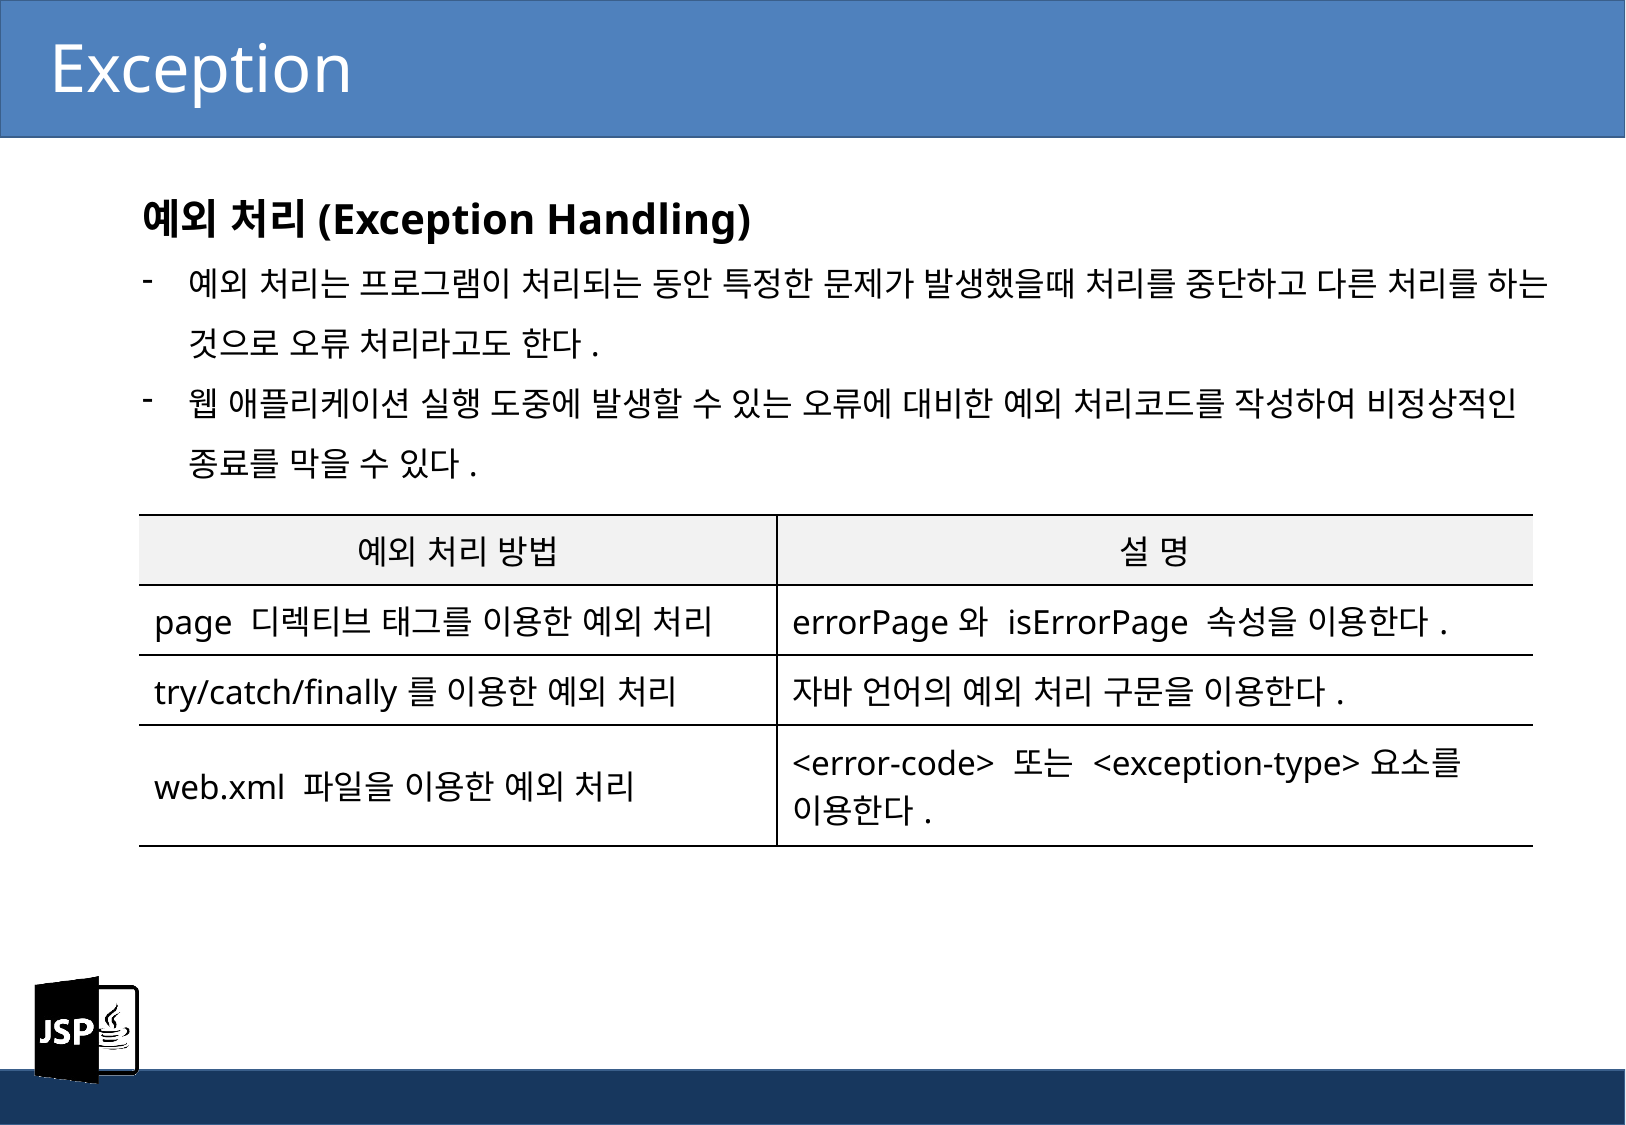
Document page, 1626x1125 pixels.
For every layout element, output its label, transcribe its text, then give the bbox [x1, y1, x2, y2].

table_cell errorPage와 isErrorPage 속성을 이용한다. [778, 586, 1533, 654]
table_cell <error-code> 또는 <exception-type>요소를 이용한다. [778, 726, 1533, 845]
table_header 예외 처리 방법 [139, 516, 776, 584]
table_cell try/catch/finally를 이용한 예외 처리 [139, 656, 776, 724]
table_header 설 명 [778, 516, 1533, 584]
table_cell page 디렉티브 태그를 이용한 예외 처리 [139, 586, 776, 654]
table_cell 자바 언어의 예외 처리 구문을 이용한다. [778, 656, 1533, 724]
picture [32, 976, 141, 1084]
text_box Exception [0, 0, 1312, 136]
text_box 예외 처리(Exception Handling) 예외 처리는 프로그램이 처리되는 동안 특정한 문제가 발생했을때 처리를 중단하고 다른 처리를 하는 것으로 오류 처리라고도 한다. 웹 애플리케이션 실행 도중에 발생할 수 있는 오류에 대비한 예외 처리코드를 작성하여 비정상적인 종료를 막을 수 있다. [127, 160, 1593, 491]
table_cell web.xml 파일을 이용한 예외 처리 [139, 726, 776, 845]
